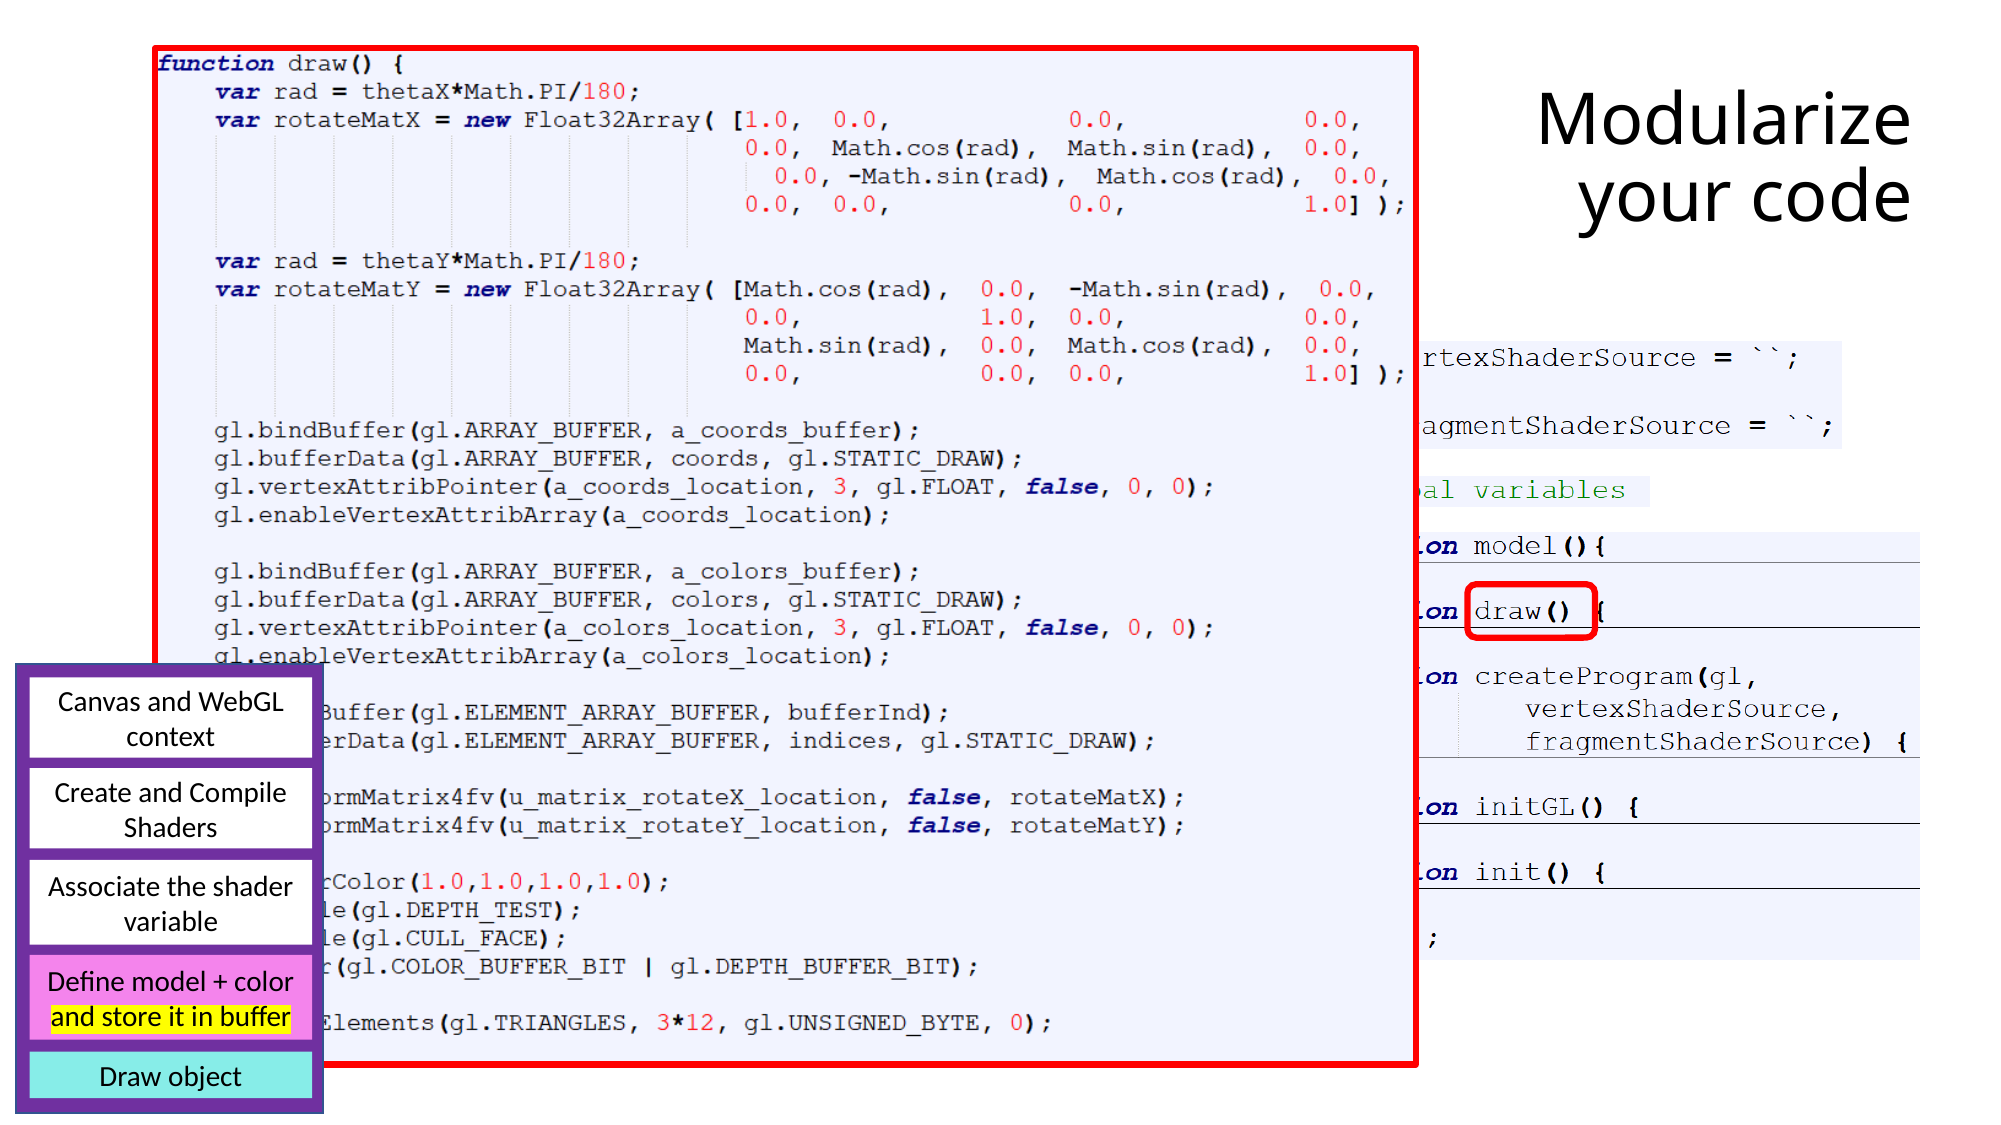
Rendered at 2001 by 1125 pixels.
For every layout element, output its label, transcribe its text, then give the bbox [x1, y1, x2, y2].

text_box [15, 663, 324, 1114]
picture [158, 51, 1413, 1062]
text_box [29, 677, 313, 1099]
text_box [1413, 340, 1920, 960]
title Modularize your code [1477, 51, 1928, 269]
